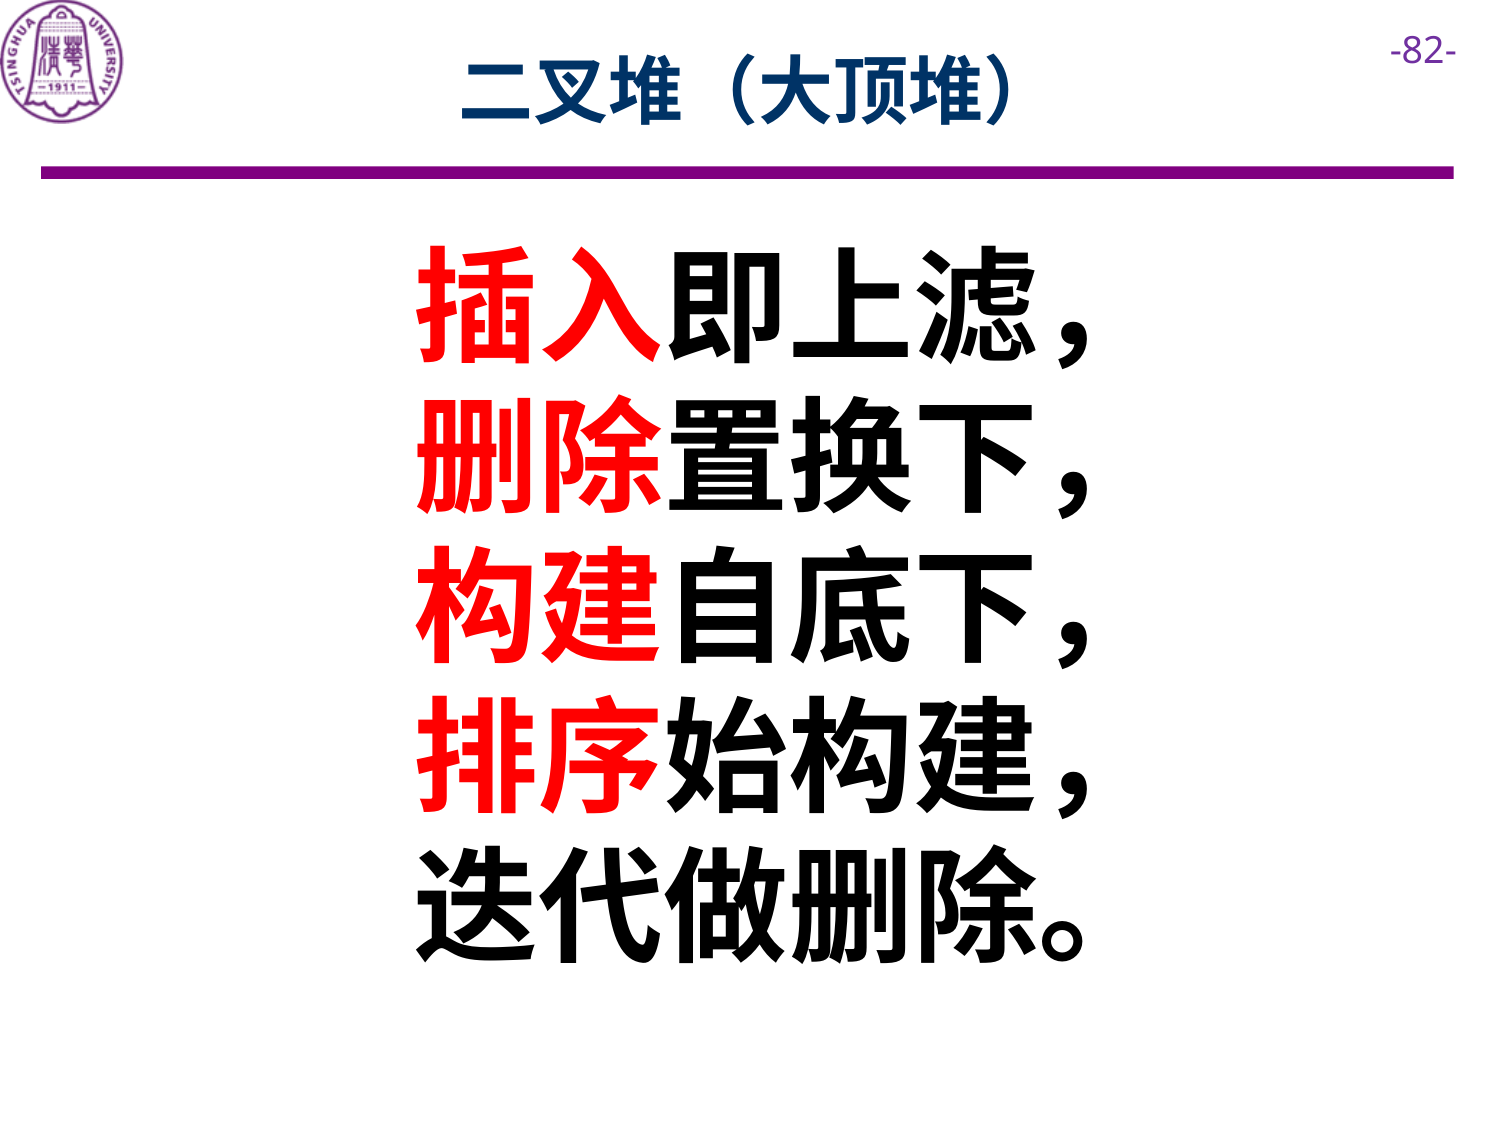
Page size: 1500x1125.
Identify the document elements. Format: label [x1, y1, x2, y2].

text_box [398, 219, 1120, 985]
title [135, 13, 1383, 165]
picture [0, 0, 124, 124]
